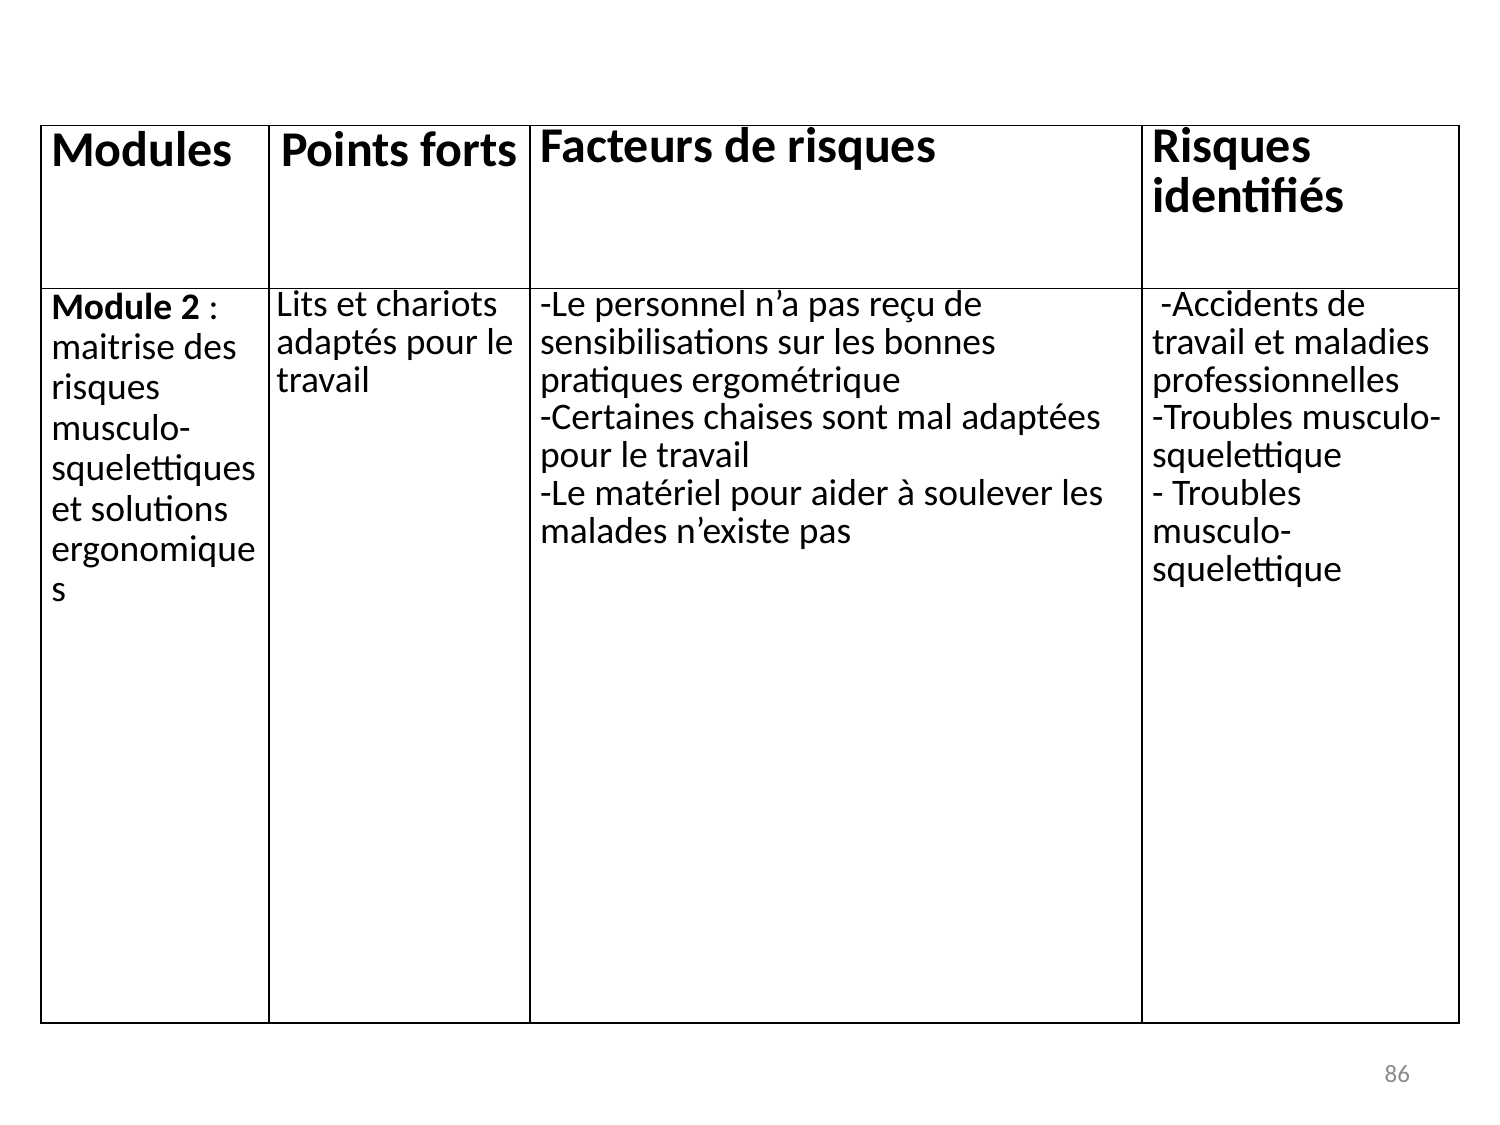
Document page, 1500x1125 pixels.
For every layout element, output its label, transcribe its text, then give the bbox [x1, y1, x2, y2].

table_cell Lits et chariots adaptés pour le travail [270, 289, 529, 1022]
table_header Modules [42, 126, 268, 288]
table_header Points forts [270, 126, 529, 288]
table_cell Module 2 : maitrise des risques musculo-squelettiques et solutions ergonomiques [42, 289, 268, 1022]
table_header Facteurs de risques [531, 126, 1141, 288]
table_header Risques identifiés [1143, 126, 1458, 288]
slide_number 86 [1074, 1042, 1425, 1103]
table_cell -Le personnel n’a pas reçu de sensibilisations sur les bonnes pratiques ergométrique -Certaines chaises sont mal adaptées pour le travail -Le matériel pour aider à soulever les malades n’existe pas [531, 289, 1141, 1022]
table_cell -Accidents de travail et maladies professionnelles -Troubles musculo-squelettique - Troubles musculo-squelettique [1143, 289, 1458, 1022]
